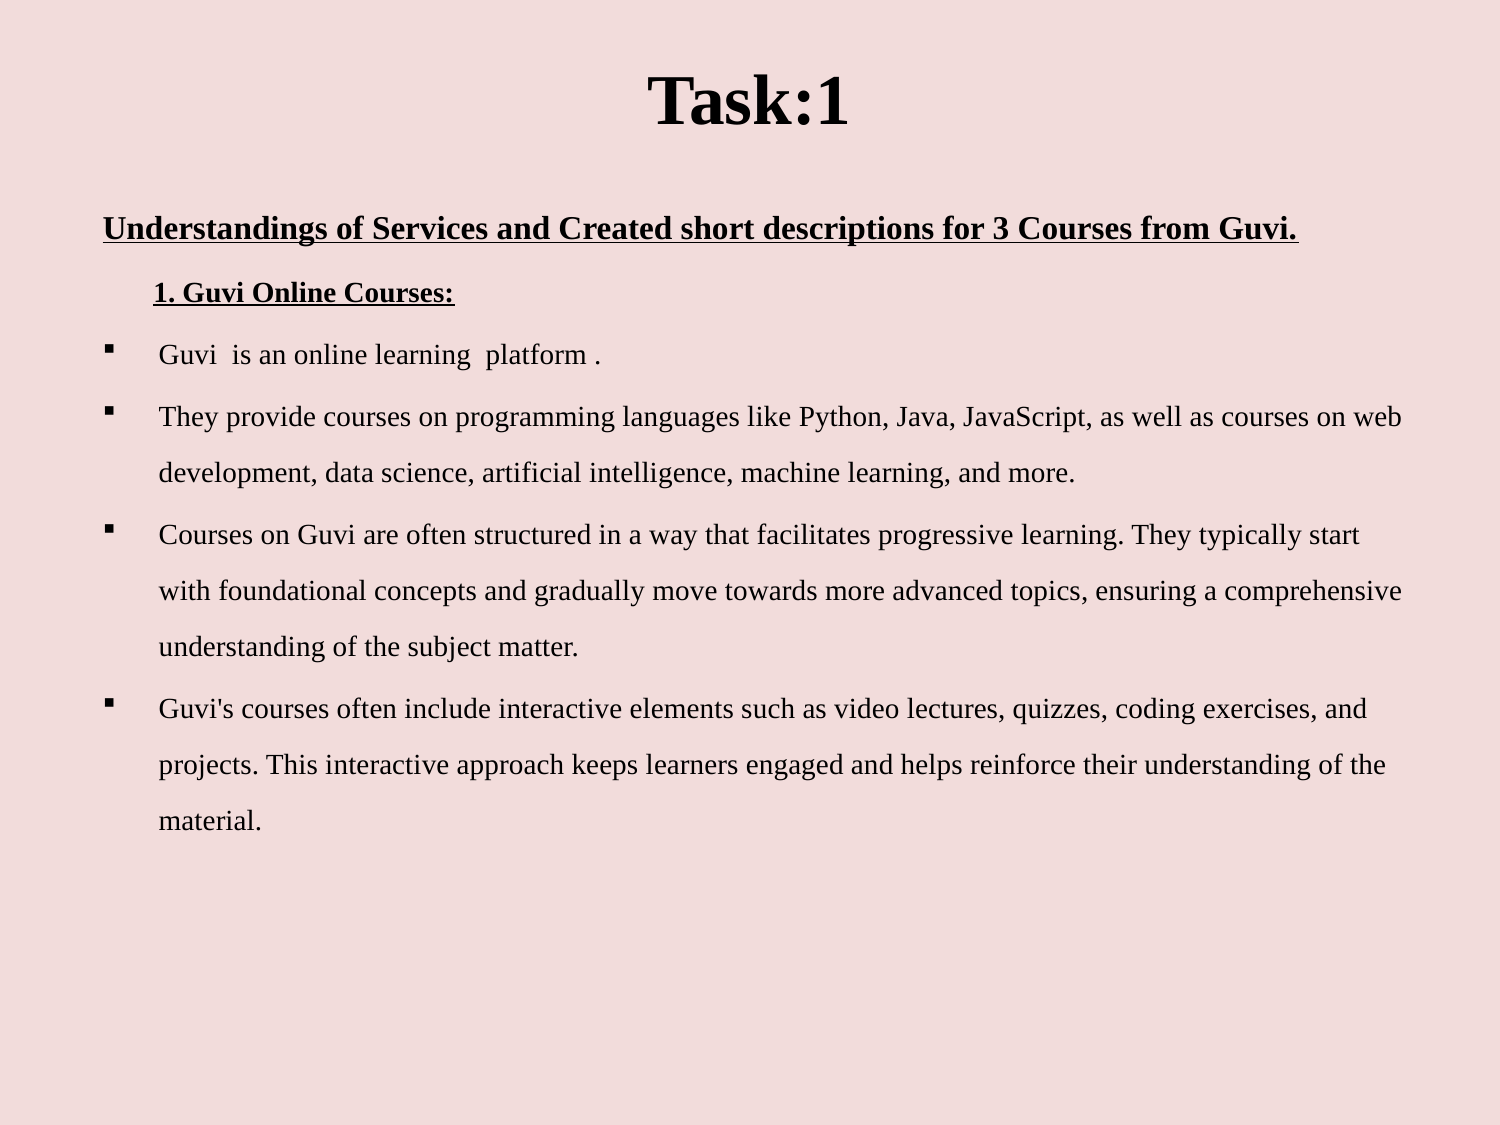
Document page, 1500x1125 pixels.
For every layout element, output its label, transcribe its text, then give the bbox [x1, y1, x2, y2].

list Understandings of Services and Created short descriptions for 3 Courses from Guvi. 1. Guvi Online Courses: Guvi is an online learning platform . They provide courses on programming languages like Python, Java, JavaScript, as well as courses on web development, data science, artificial intelligence, machine learning, and more. Courses on Guvi are often structured in a way that facilitates progressive learning. They typically start with foundational concepts and gradually move towards more advanced topics, ensuring a comprehensive understanding of the subject matter. Guvi's courses often include interactive elements such as video lectures, quizzes, coding exercises, and projects. This interactive approach keeps learners engaged and helps reinforce their understanding of the material. [87, 174, 1425, 1005]
title Task:1 [75, 45, 1425, 233]
